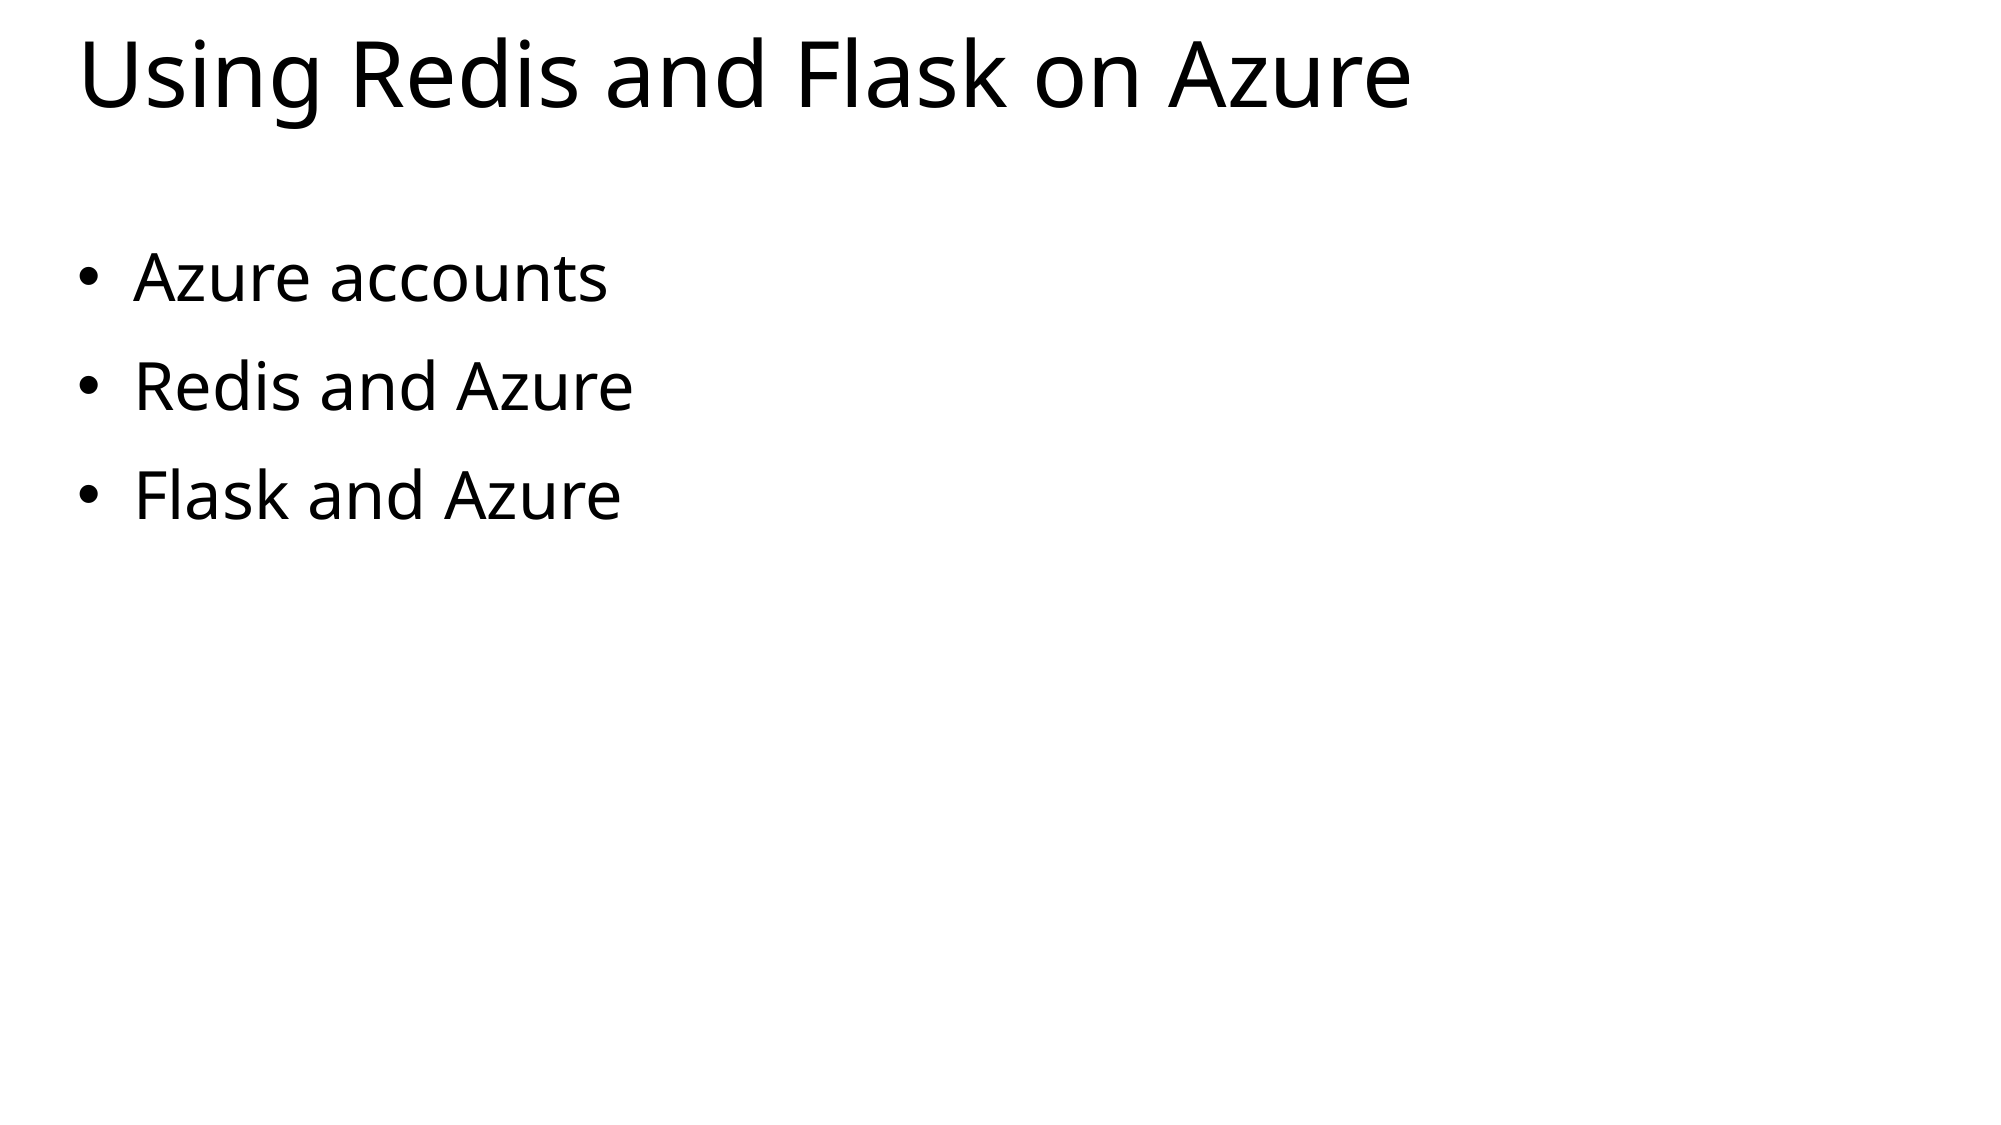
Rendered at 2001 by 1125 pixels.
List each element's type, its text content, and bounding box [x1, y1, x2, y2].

list Azure accounts Redis and Azure Flask and Azure [62, 227, 1953, 1096]
title Using Redis and Flask on Azure [62, 29, 1953, 205]
